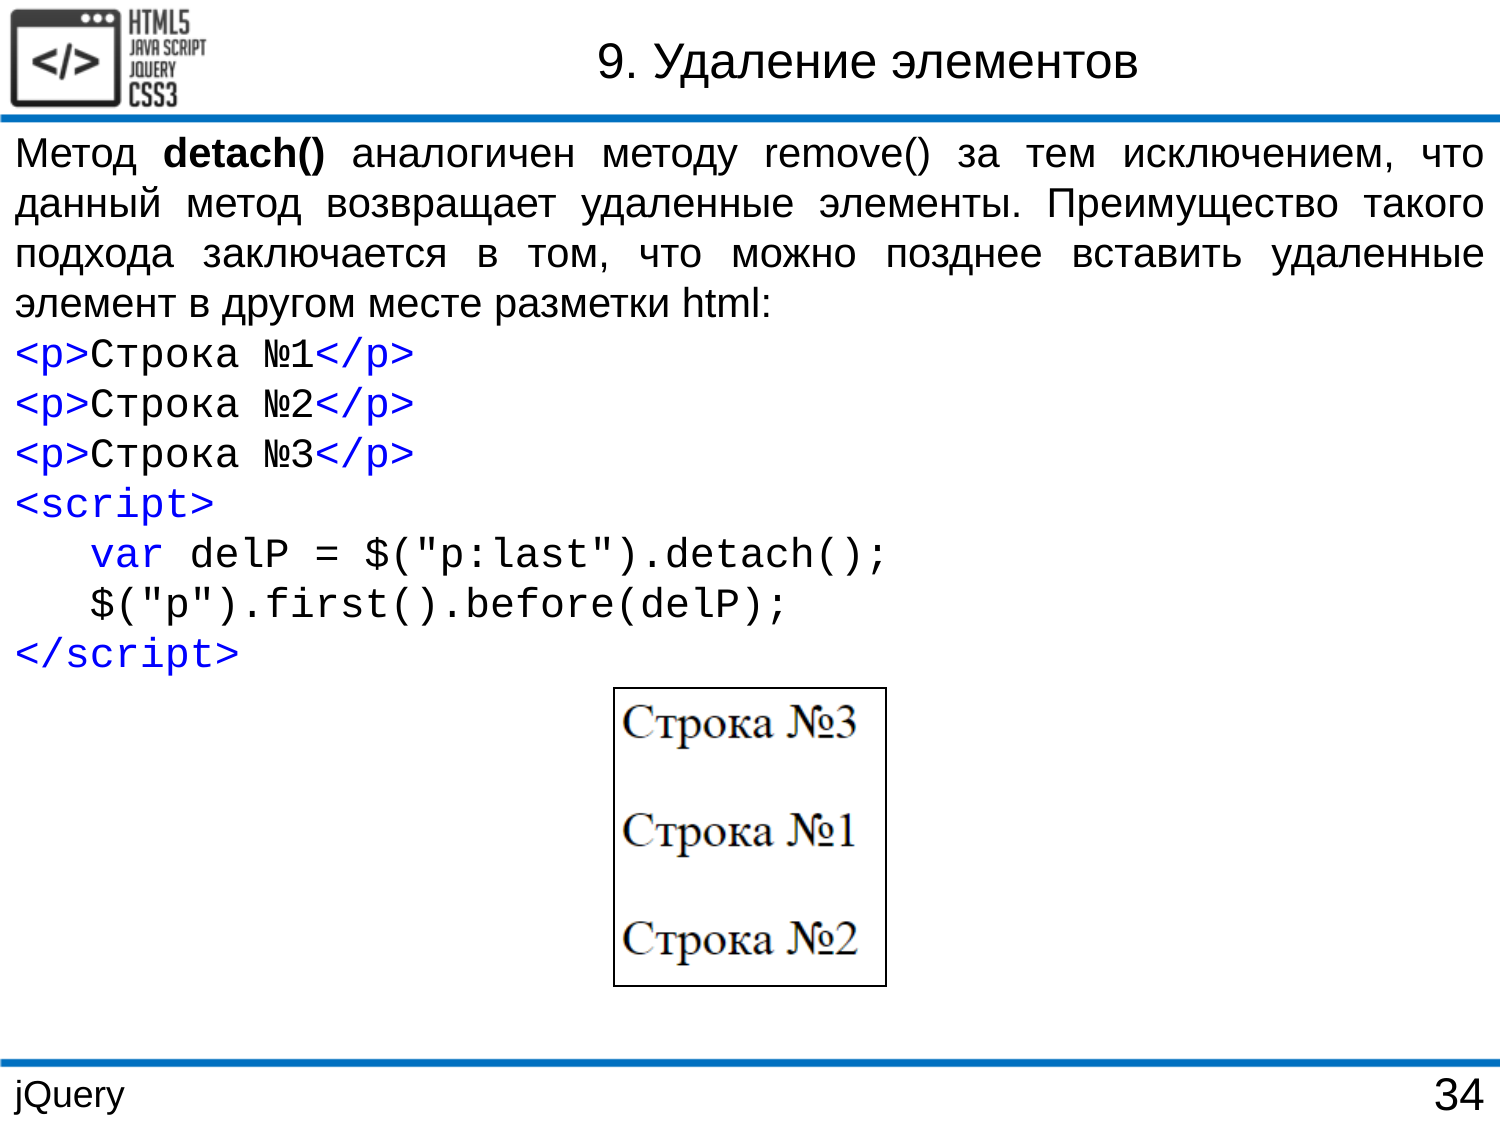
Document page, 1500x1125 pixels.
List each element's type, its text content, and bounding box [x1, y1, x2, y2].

text_box 9. Удаление элементов [236, 0, 1500, 118]
picture [0, 684, 1500, 1062]
picture [0, 0, 236, 118]
text_box jQuery [0, 1062, 1382, 1123]
text_box Метод detach() аналогичен методу remove() за тем исключением, что данный метод возвращает удаленные элементы. Преимущество такого подхода заключается в том, что можно позднее вставить удаленные элемент в другом месте разметки html: <p>Строка №1</p> <p>Строка №2</p> <p>Строка №3</p> <script> var delP = $("p:last").detach(); $("p").first().before(delP); </script> [0, 118, 1500, 684]
slide_number 34 [1382, 1062, 1500, 1123]
